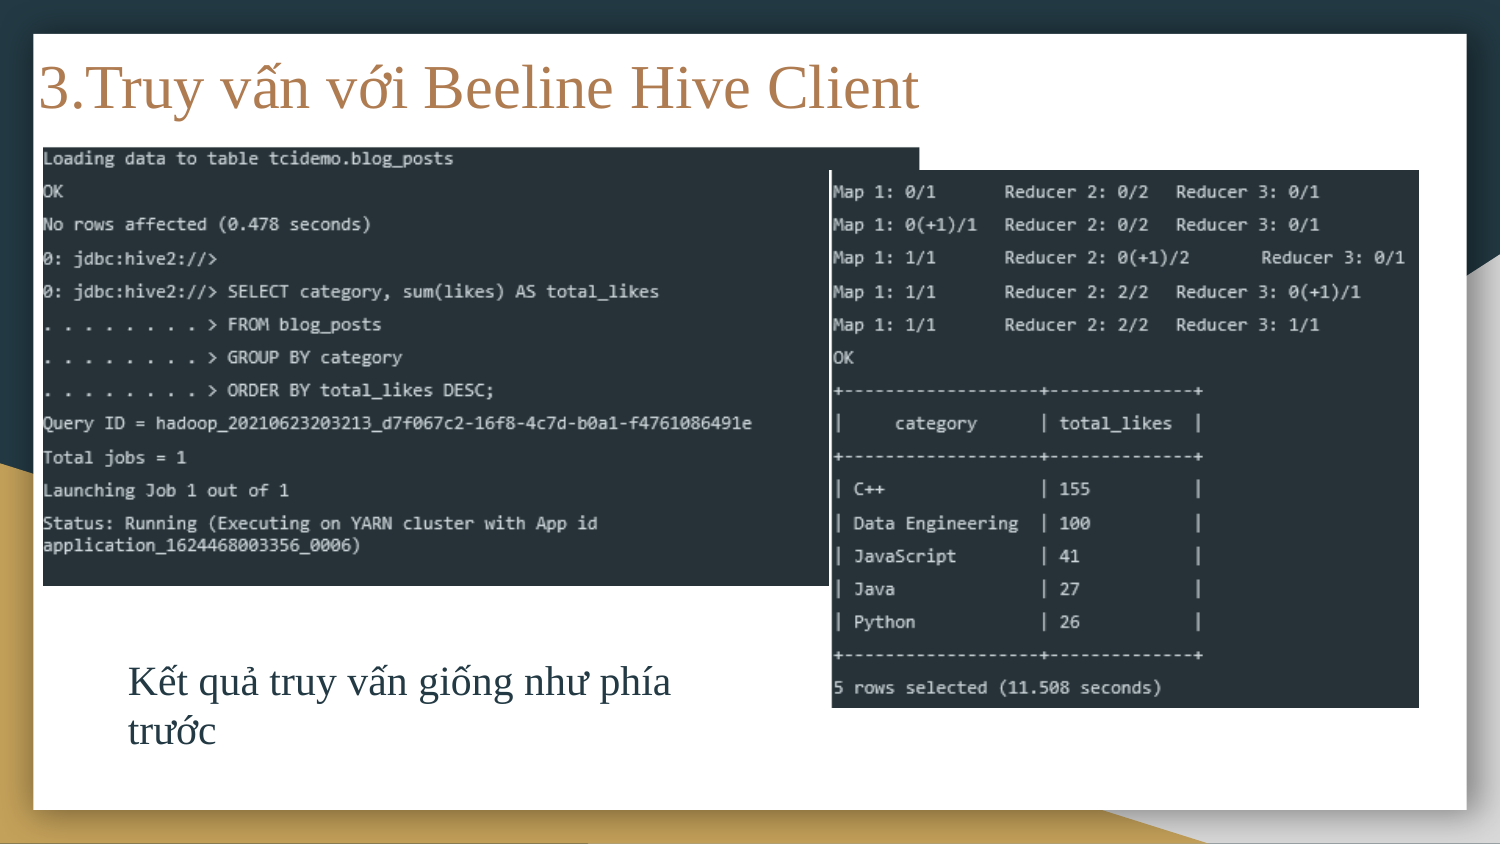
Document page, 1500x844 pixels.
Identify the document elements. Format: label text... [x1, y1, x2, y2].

picture [43, 135, 1419, 709]
text_box Kết quả truy vấn giống như phía trước [112, 638, 760, 770]
title 3.Truy vấn với Beeline Hive Client [23, 31, 976, 136]
